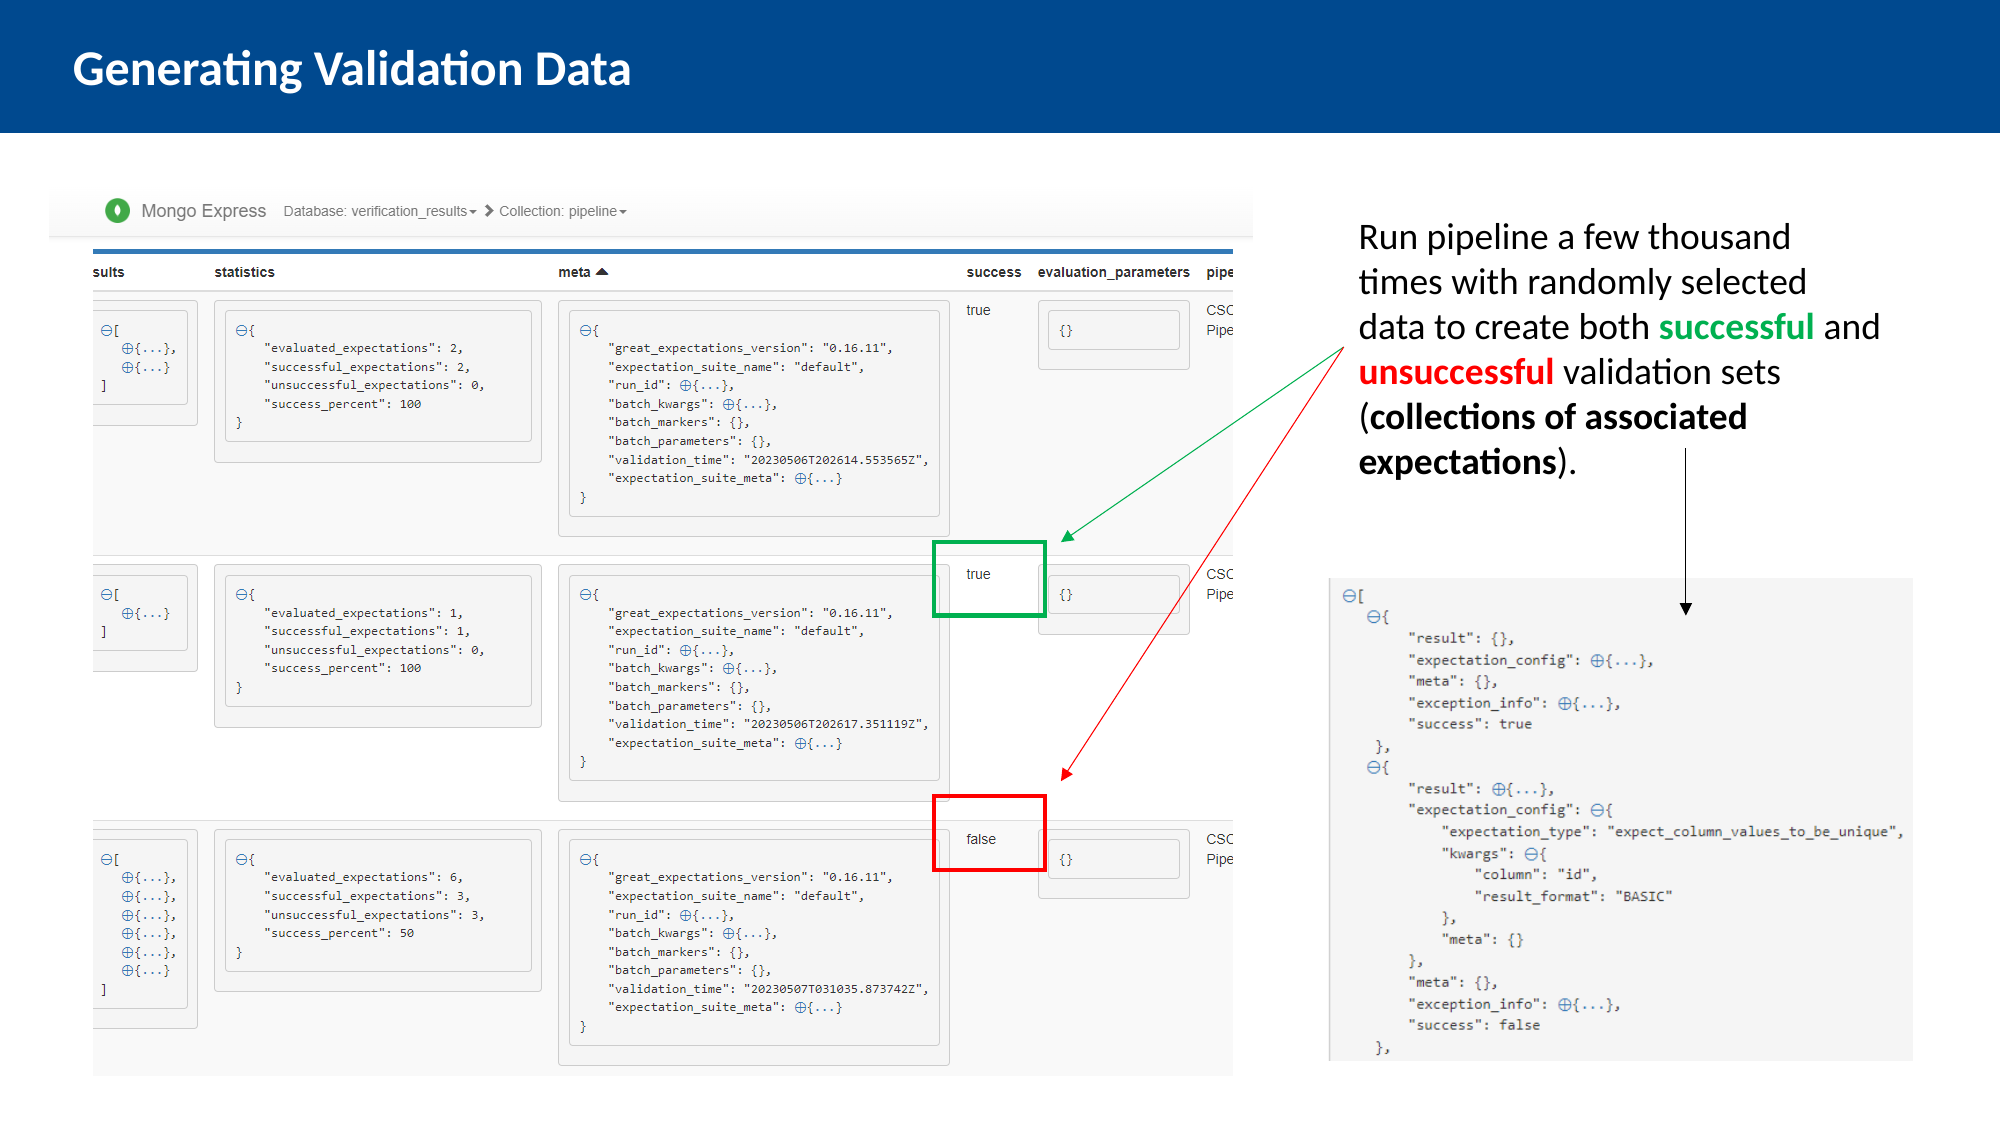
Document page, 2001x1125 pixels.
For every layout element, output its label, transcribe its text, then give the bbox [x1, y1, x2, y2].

picture [49, 186, 1253, 1076]
picture [1328, 578, 1913, 1061]
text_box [1060, 348, 1344, 782]
text_box Generating Validation Data [58, 28, 648, 104]
text_box [0, 0, 2000, 134]
text_box Run pipeline a few thousand times with randomly selected data to create both successful and unsuccessful validation sets (collections of associated expectations). [1343, 204, 1897, 490]
